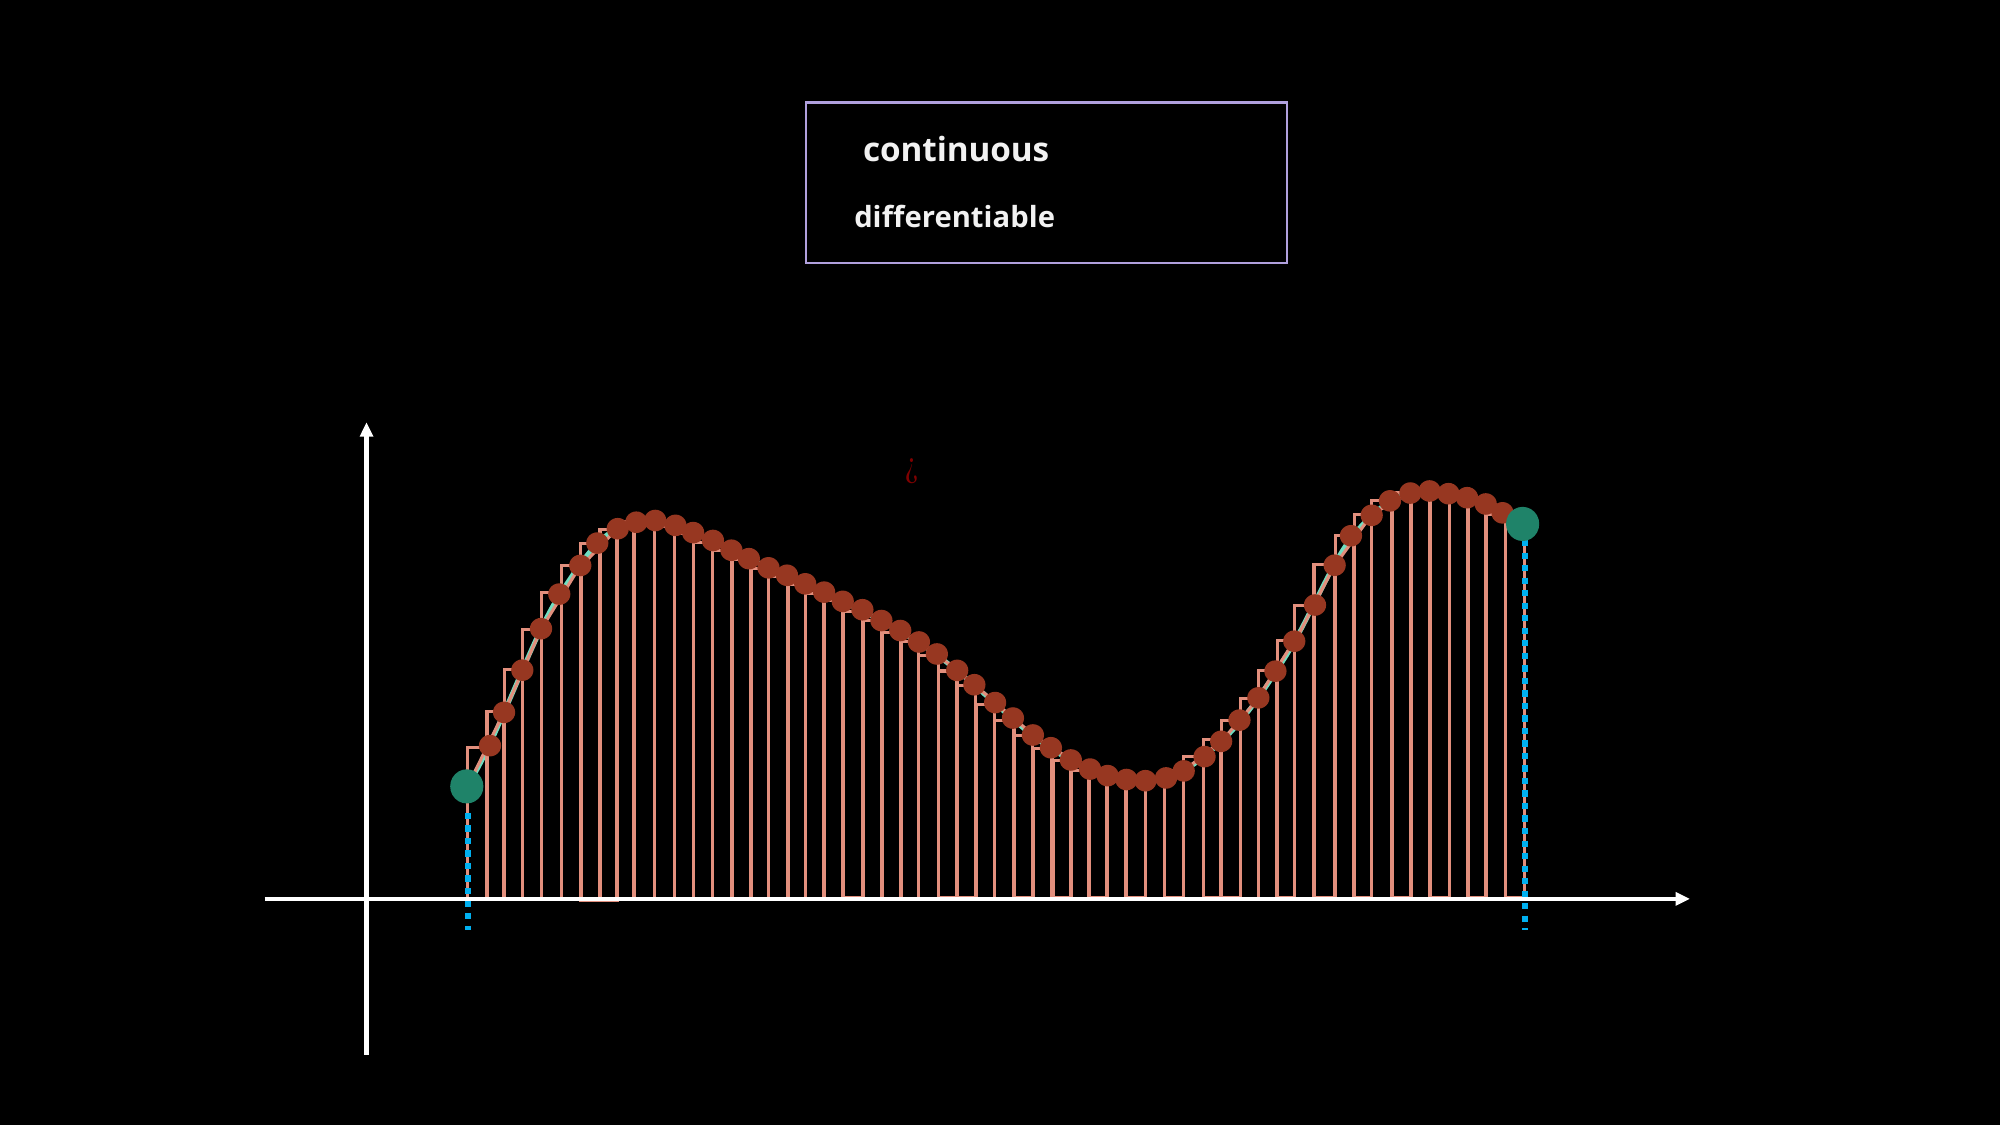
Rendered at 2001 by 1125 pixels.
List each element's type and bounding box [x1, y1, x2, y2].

text_box [945, 670, 956, 683]
text_box [523, 713, 541, 897]
text_box [681, 533, 692, 545]
text_box [1096, 776, 1115, 788]
text_box [881, 620, 919, 643]
text_box [1222, 742, 1234, 754]
text_box [906, 643, 918, 654]
text_box [1372, 515, 1384, 528]
text_box [806, 572, 818, 583]
text_box [467, 712, 504, 788]
text_box [918, 670, 939, 897]
text_box [541, 630, 562, 897]
text_box [919, 630, 932, 642]
text_box [1441, 481, 1460, 493]
text_box [1020, 735, 1032, 747]
text_box [600, 566, 616, 897]
text_box [1089, 780, 1107, 897]
text_box [1107, 786, 1127, 897]
text_box [939, 671, 956, 897]
text_box [1469, 509, 1485, 897]
text_box [1240, 742, 1258, 897]
text_box [1295, 642, 1307, 653]
text_box [1417, 479, 1442, 492]
text_box [756, 568, 768, 580]
text_box [467, 788, 487, 897]
text_box [805, 601, 824, 897]
text_box [1109, 763, 1119, 775]
text_box [1315, 642, 1335, 897]
text_box [624, 510, 649, 520]
text_box [1481, 492, 1498, 503]
text_box [1371, 515, 1392, 897]
text_box [777, 583, 797, 588]
text_box [504, 713, 517, 725]
text_box [769, 556, 780, 568]
text_box [844, 589, 855, 601]
text_box [580, 566, 600, 897]
text_box [719, 538, 744, 563]
text_box [1449, 504, 1469, 897]
text_box [918, 642, 958, 670]
text_box [751, 569, 768, 897]
text_box [1456, 485, 1479, 493]
text_box [956, 703, 976, 897]
text_box [1072, 748, 1083, 760]
text_box [1382, 488, 1398, 492]
text_box [1354, 565, 1371, 897]
text_box [994, 735, 1015, 897]
text_box [626, 529, 647, 535]
text_box [1172, 759, 1183, 770]
text_box [976, 704, 994, 897]
text_box [582, 528, 618, 566]
text_box [491, 700, 504, 712]
text_box [666, 533, 685, 538]
text_box [675, 537, 693, 897]
text_box [1258, 640, 1295, 698]
text_box [1221, 742, 1240, 897]
text_box [1183, 771, 1204, 897]
text_box [1015, 735, 1033, 897]
text_box [854, 597, 871, 601]
text_box [1154, 781, 1178, 790]
text_box [1145, 787, 1165, 897]
text_box [982, 703, 994, 715]
text_box [1221, 697, 1260, 742]
text_box [1335, 565, 1354, 897]
text_box [1258, 698, 1277, 897]
text_box [1165, 782, 1183, 897]
text_box [731, 550, 769, 568]
text_box [843, 601, 882, 621]
text_box [1294, 642, 1315, 897]
text_box [805, 583, 844, 601]
text_box [542, 630, 554, 641]
text_box [881, 643, 901, 897]
text_box [693, 520, 705, 532]
text_box [882, 608, 894, 620]
text_box [740, 546, 758, 550]
text_box [1506, 530, 1524, 897]
text_box [1418, 495, 1441, 503]
text_box [1485, 524, 1506, 897]
text_box [1114, 781, 1139, 792]
text_box [1411, 495, 1421, 505]
text_box [1506, 507, 1540, 542]
text_box [994, 702, 1034, 735]
text_box [824, 603, 842, 897]
text_box [1204, 771, 1221, 897]
text_box [1115, 767, 1138, 775]
text_box [664, 513, 687, 520]
text_box [1080, 776, 1100, 781]
text_box [1448, 493, 1486, 504]
text_box [805, 101, 1288, 264]
text_box [616, 533, 635, 897]
text_box [1260, 698, 1271, 710]
text_box [1034, 723, 1045, 734]
text_box [605, 516, 624, 528]
text_box [1438, 495, 1455, 506]
text_box [693, 550, 713, 897]
text_box [1178, 771, 1196, 783]
text_box [1145, 770, 1184, 781]
text_box [645, 508, 667, 520]
text_box [1371, 492, 1411, 515]
text_box [956, 670, 996, 703]
text_box [1411, 501, 1431, 897]
text_box [1135, 781, 1157, 793]
text_box [1032, 734, 1072, 760]
text_box [793, 583, 805, 596]
text_box [487, 788, 504, 897]
text_box [618, 529, 630, 541]
text_box [704, 528, 722, 532]
text_box [635, 530, 654, 897]
text_box [654, 533, 675, 897]
text_box [1431, 501, 1449, 897]
text_box [1277, 698, 1294, 897]
text_box [1322, 553, 1347, 578]
text_box [996, 690, 1008, 702]
text_box [1058, 760, 1070, 772]
text_box [901, 643, 918, 897]
text_box [504, 713, 523, 897]
text_box [1209, 729, 1221, 740]
text_box [1107, 775, 1145, 781]
text_box [1183, 740, 1222, 771]
text_box [692, 532, 731, 550]
text_box [1456, 504, 1478, 510]
text_box [1127, 789, 1145, 897]
text_box [1033, 760, 1053, 897]
text_box [830, 601, 843, 614]
text_box [768, 568, 806, 583]
text_box [1070, 776, 1089, 897]
text_box [1335, 514, 1372, 565]
text_box [961, 577, 1295, 772]
text_box [568, 553, 593, 578]
text_box [1485, 503, 1524, 524]
text_box [450, 769, 484, 804]
text_box [842, 614, 862, 897]
text_box [787, 586, 805, 897]
text_box [1282, 629, 1295, 640]
text_box [958, 658, 970, 670]
text_box [1474, 504, 1485, 516]
text_box [1053, 760, 1070, 897]
text_box [504, 628, 542, 713]
text_box [528, 616, 541, 628]
text_box [869, 621, 881, 633]
text_box [1246, 686, 1258, 697]
text_box [618, 520, 655, 529]
text_box [1070, 760, 1109, 776]
text_box [1137, 768, 1151, 775]
text_box [768, 583, 787, 897]
text_box [541, 565, 581, 630]
text_box [1295, 565, 1335, 642]
text_box [1392, 515, 1411, 897]
text_box [862, 621, 881, 897]
text_box [562, 630, 580, 897]
text_box [1398, 481, 1419, 492]
text_box [655, 520, 693, 533]
text_box [777, 563, 797, 568]
text_box [732, 568, 751, 897]
text_box [713, 552, 732, 897]
text_box [1359, 503, 1371, 514]
text_box [1157, 766, 1176, 770]
